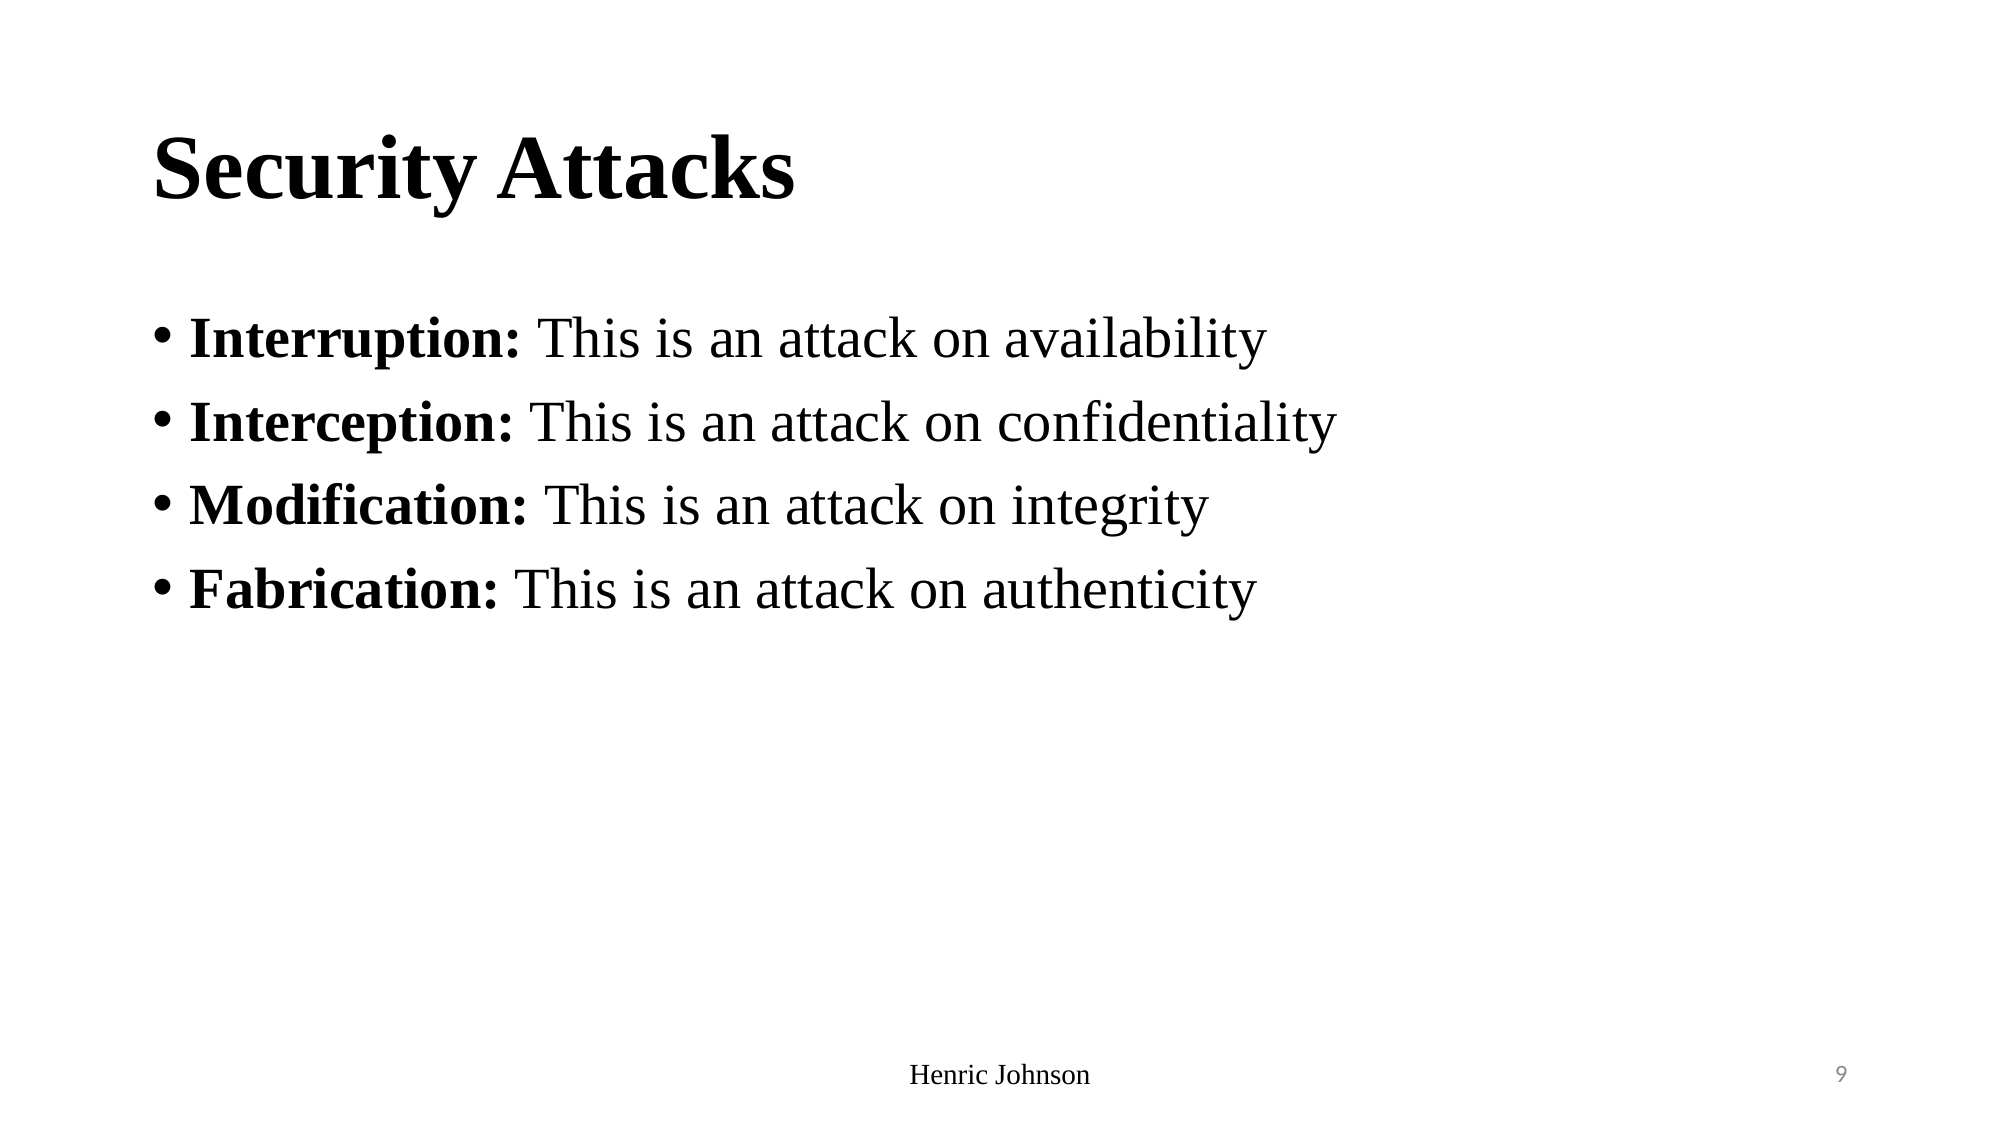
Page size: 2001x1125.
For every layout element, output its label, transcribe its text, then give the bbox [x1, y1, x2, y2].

slide_number 9 [1412, 1042, 1863, 1103]
footer Henric Johnson [662, 1042, 1338, 1103]
title Security Attacks [137, 59, 1863, 278]
list Interruption: This is an attack on availability Interception: This is an attack on confidentiality Modification: This is an attack on integrity Fabrication: This is an attack on authenticity [137, 299, 1863, 1014]
